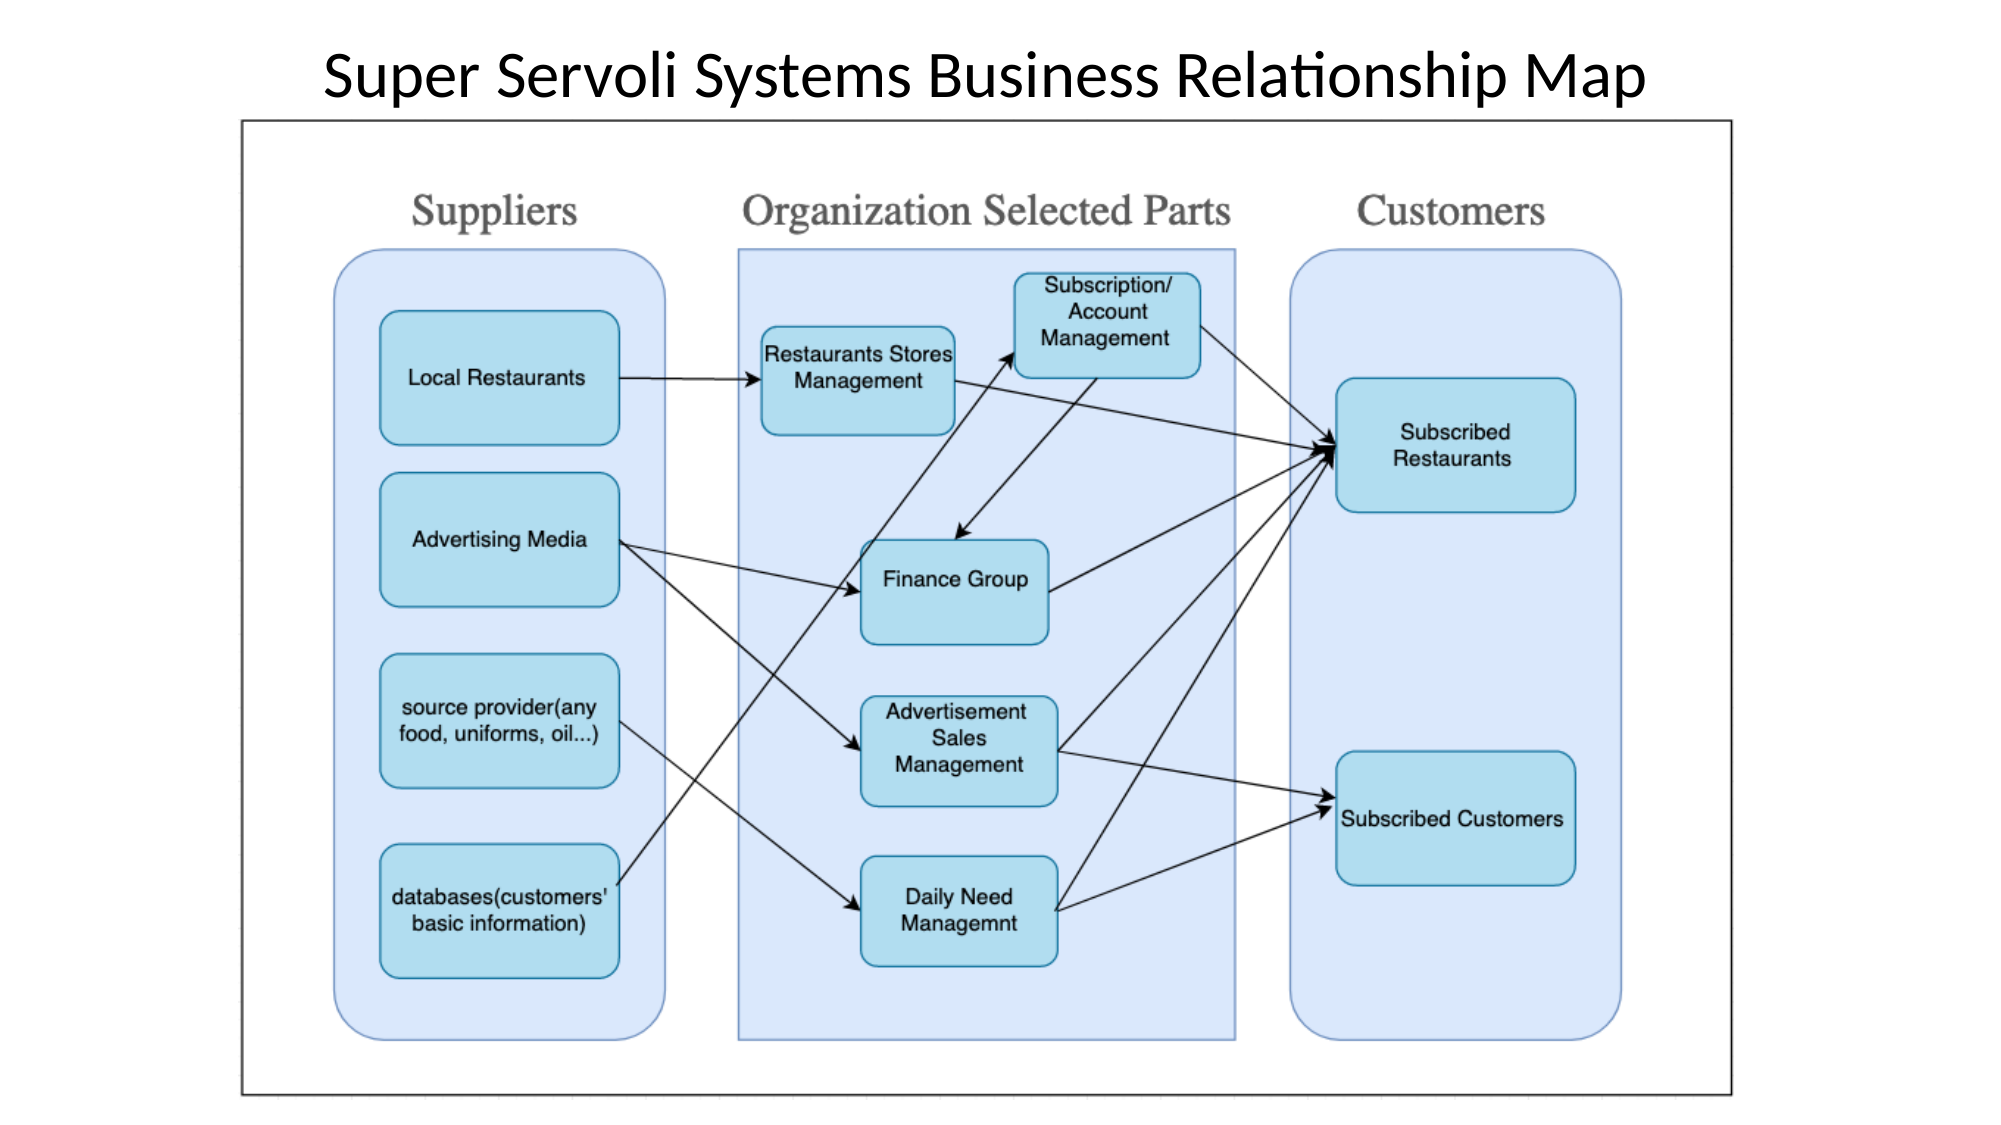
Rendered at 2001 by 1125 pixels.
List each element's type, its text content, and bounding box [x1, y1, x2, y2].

text_box Super Servoli Systems Business Relationship Map [272, 0, 1700, 119]
picture [238, 119, 1734, 1100]
